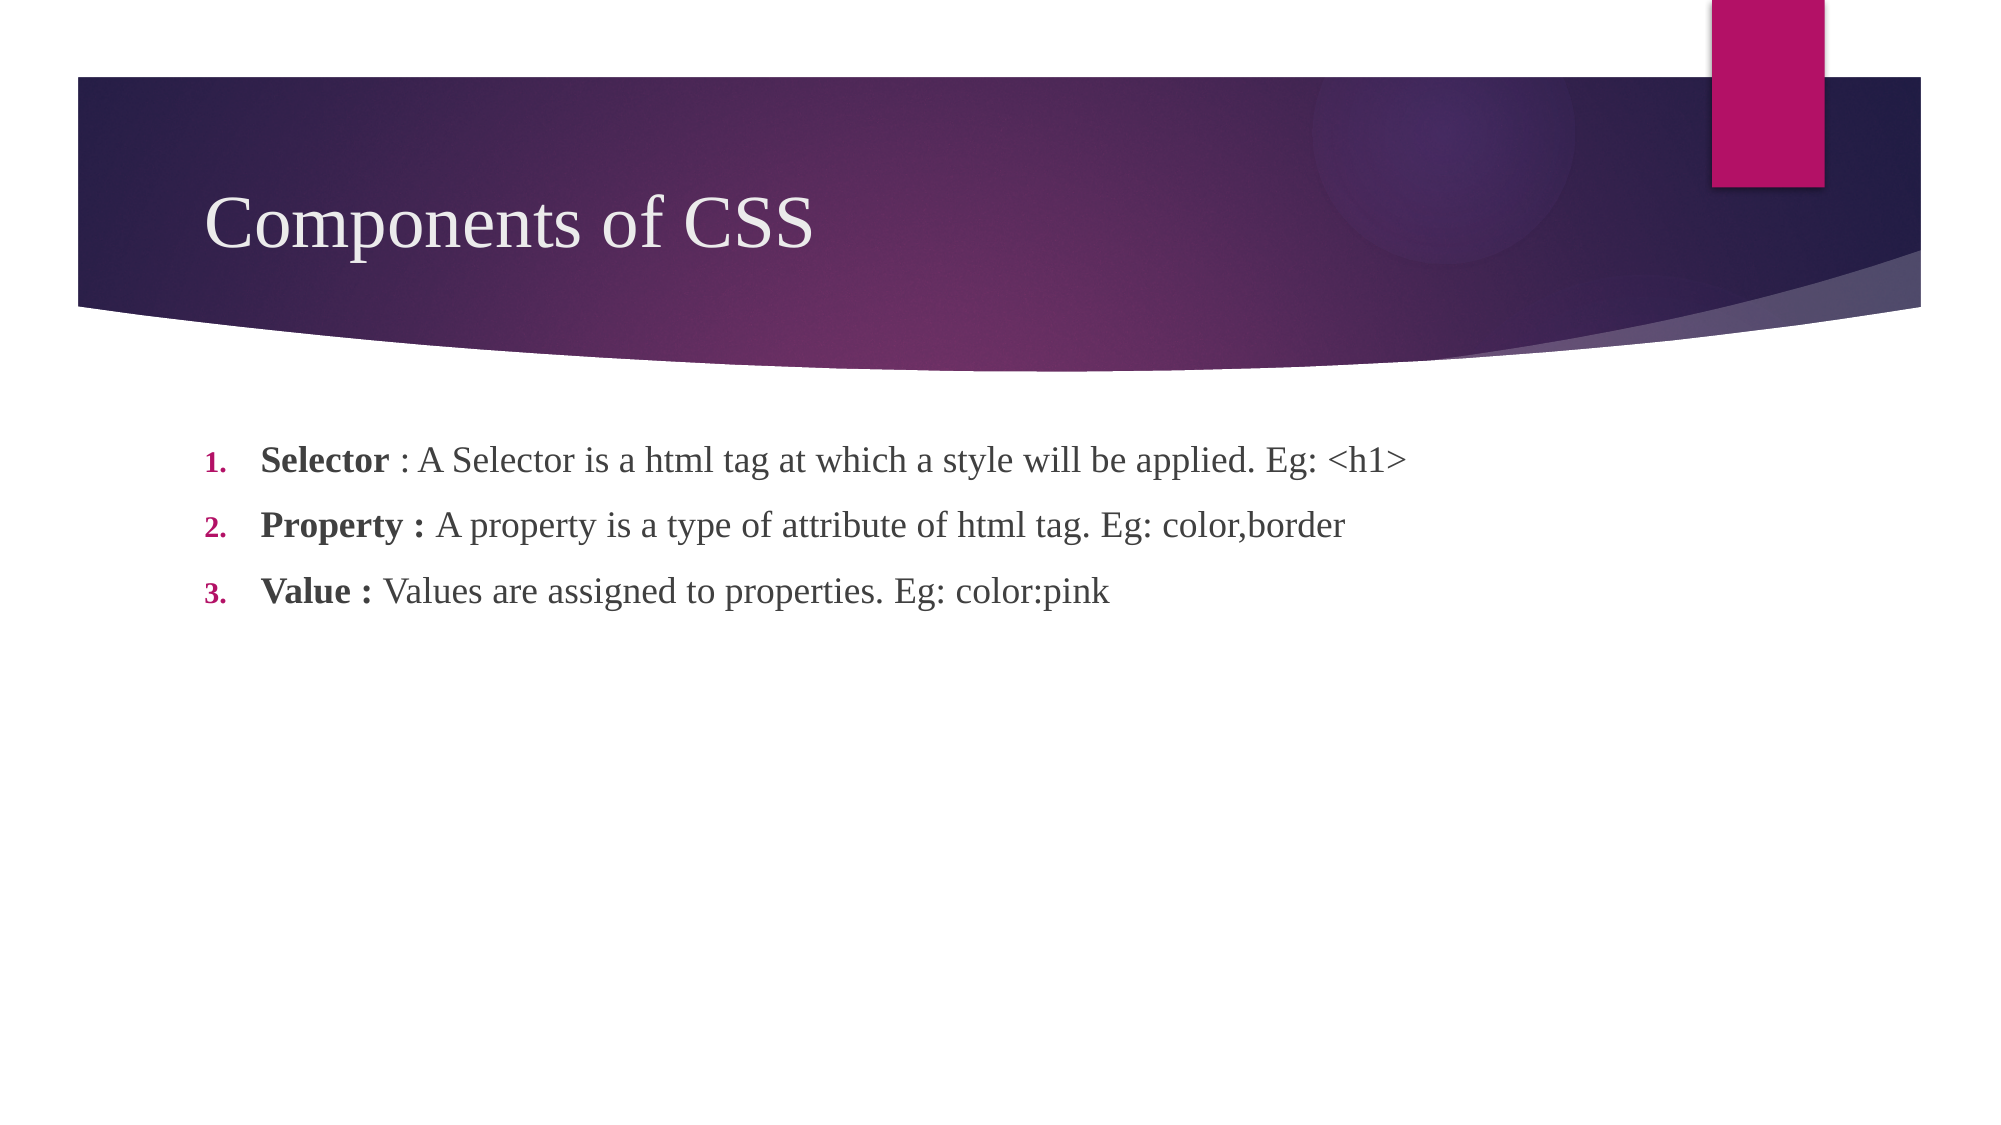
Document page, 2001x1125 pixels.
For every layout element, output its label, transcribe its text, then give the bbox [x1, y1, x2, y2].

list Selector : A Selector is a html tag at which a style will be applied. Eg: <h1> Property : A property is a type of attribute of html tag. Eg: color,border Value : Values are assigned to properties. Eg: color:pink [189, 427, 1638, 988]
title Components of CSS [189, 159, 1627, 276]
